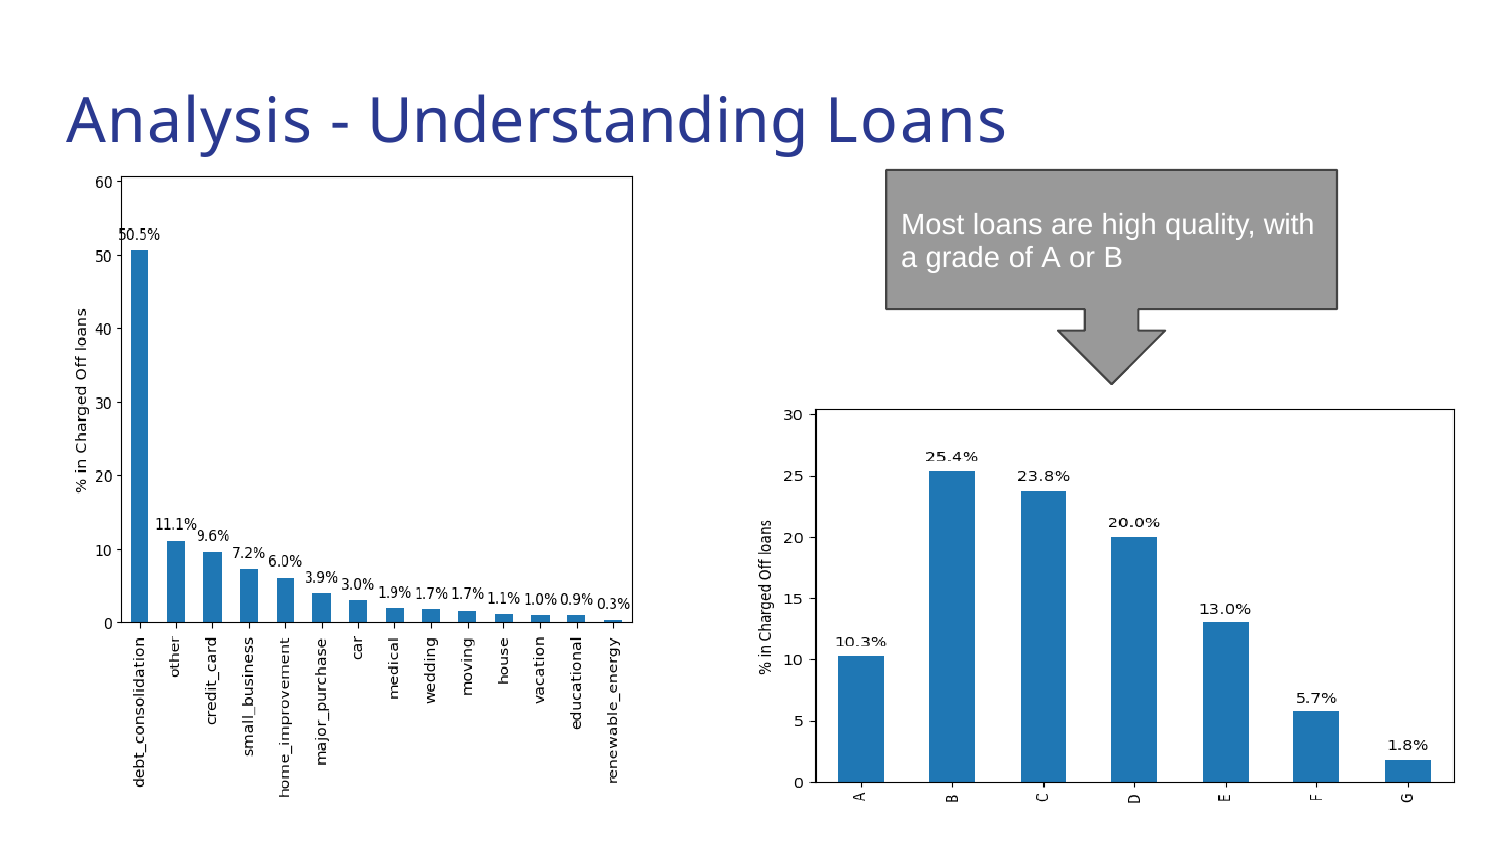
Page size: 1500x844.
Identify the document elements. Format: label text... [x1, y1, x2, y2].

picture [62, 164, 640, 830]
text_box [884, 168, 1339, 386]
title Analysis - Understanding Loans [64, 77, 1399, 221]
picture [751, 399, 1465, 830]
